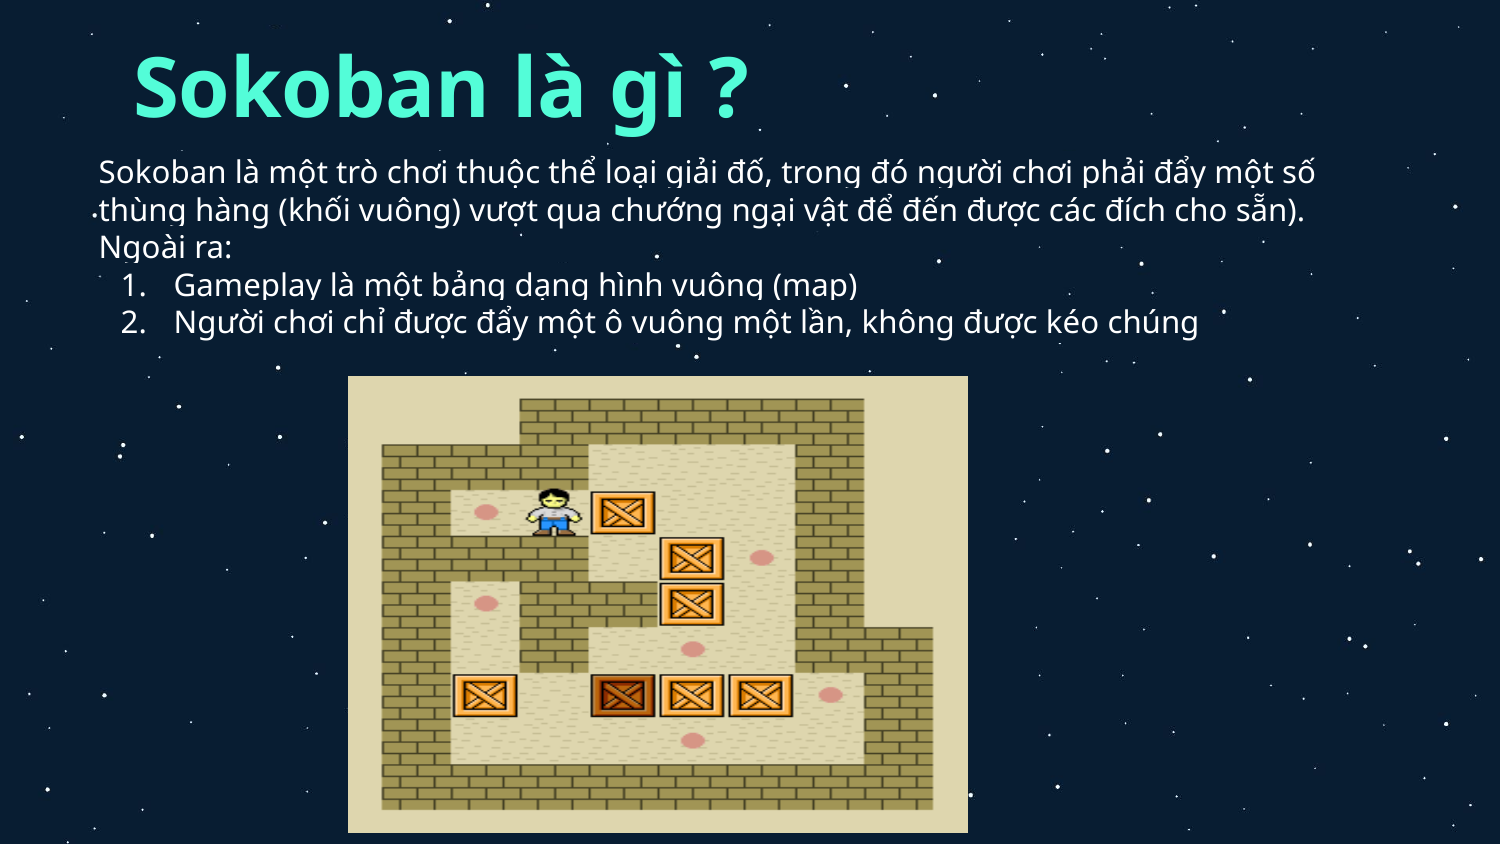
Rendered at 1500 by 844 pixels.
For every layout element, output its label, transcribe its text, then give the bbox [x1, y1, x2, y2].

picture [0, 0, 1500, 844]
title Sokoban là gì ? [118, 19, 1382, 114]
list Sokoban là một trò chơi thuộc thể loại giải đố, trong đó người chơi phải đẩy một số thùng hàng (khối vuông) vượt qua chướng ngại vật để đến được các đích cho sẵn). Ngoài ra: Gameplay là một bảng dạng hình vuông (map) Người chơi chỉ được đẩy một ô vuông một lần, không được kéo chúng [98, 137, 1402, 706]
